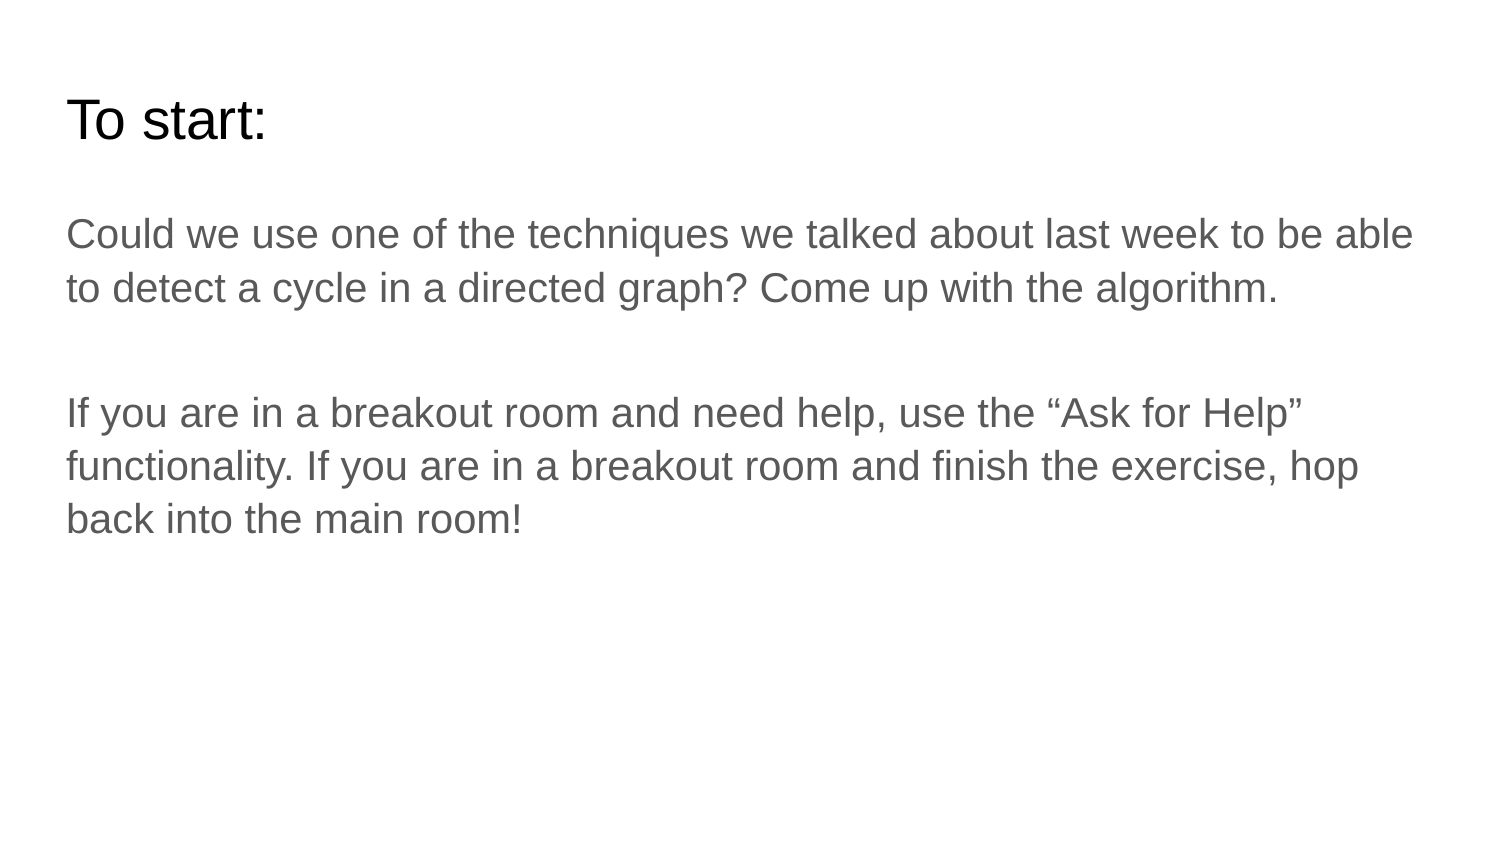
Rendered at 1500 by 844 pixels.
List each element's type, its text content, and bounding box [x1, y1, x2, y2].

title To start: [51, 72, 1449, 167]
list Could we use one of the techniques we talked about last week to be able to detect a cycle in a directed graph? Come up with the algorithm. If you are in a breakout room and need help, use the “Ask for Help” functionality. If you are in a breakout room and finish the exercise, hop back into the main room! [51, 189, 1449, 750]
